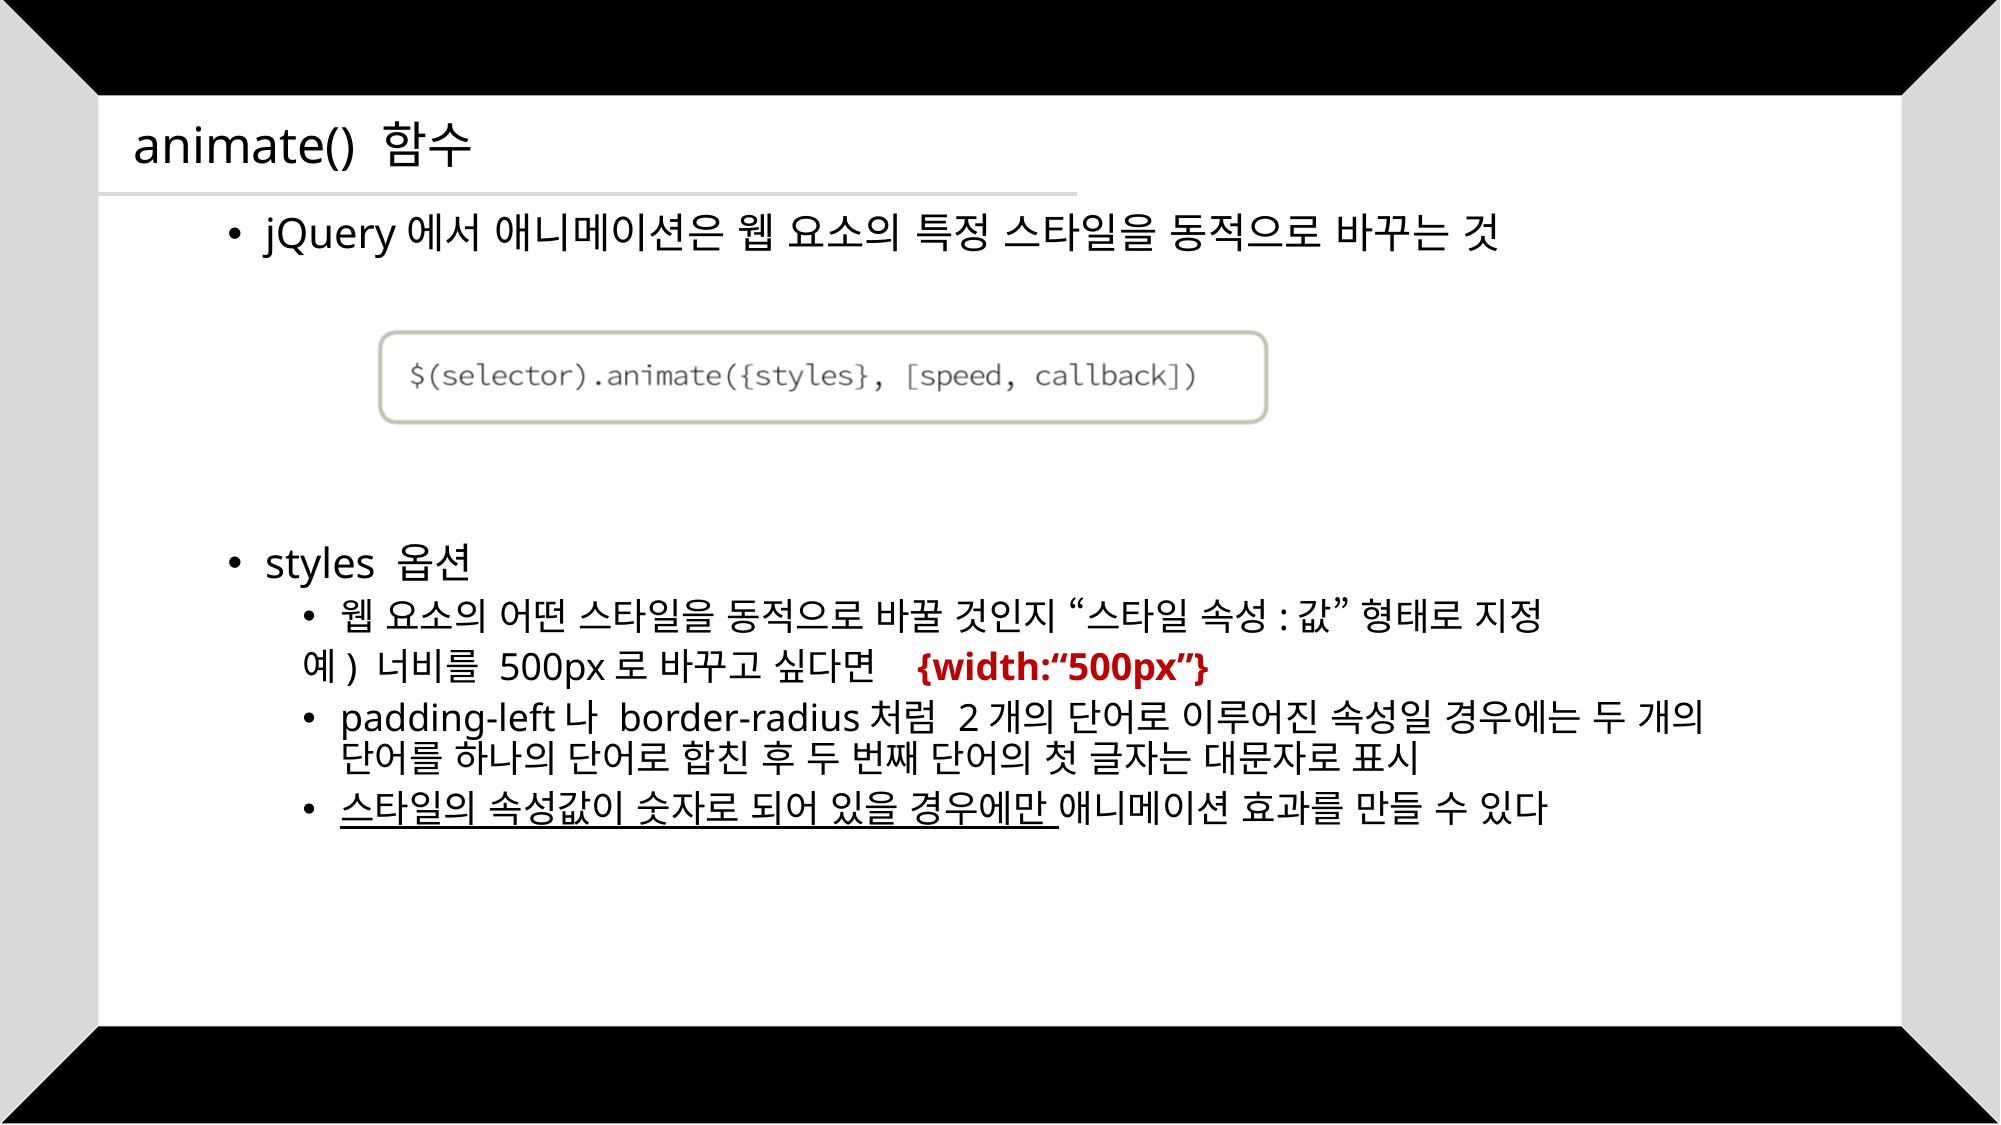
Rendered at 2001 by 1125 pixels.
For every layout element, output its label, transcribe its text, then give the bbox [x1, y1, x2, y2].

text_box animate() 함수 [118, 106, 488, 181]
list jQuery에서 애니메이션은 웹 요소의 특정 스타일을 동적으로 바꾸는 것 styles 옵션 웹 요소의 어떤 스타일을 동적으로 바꿀 것인지 “스타일 속성:값” 형태로 지정 예) 너비를 500px로 바꾸고 싶다면 {width:“500px”} padding-left나 border-radius처럼 2개의 단어로 이루어진 속성일 경우에는 두 개의 단어를 하나의 단어로 합친 후 두 번째 단어의 첫 글자는 대문자로 표시 스타일의 속성값이 숫자로 되어 있을 경우에만 애니메이션 효과를 만들 수 있다 [212, 205, 1825, 550]
picture [372, 320, 1285, 435]
